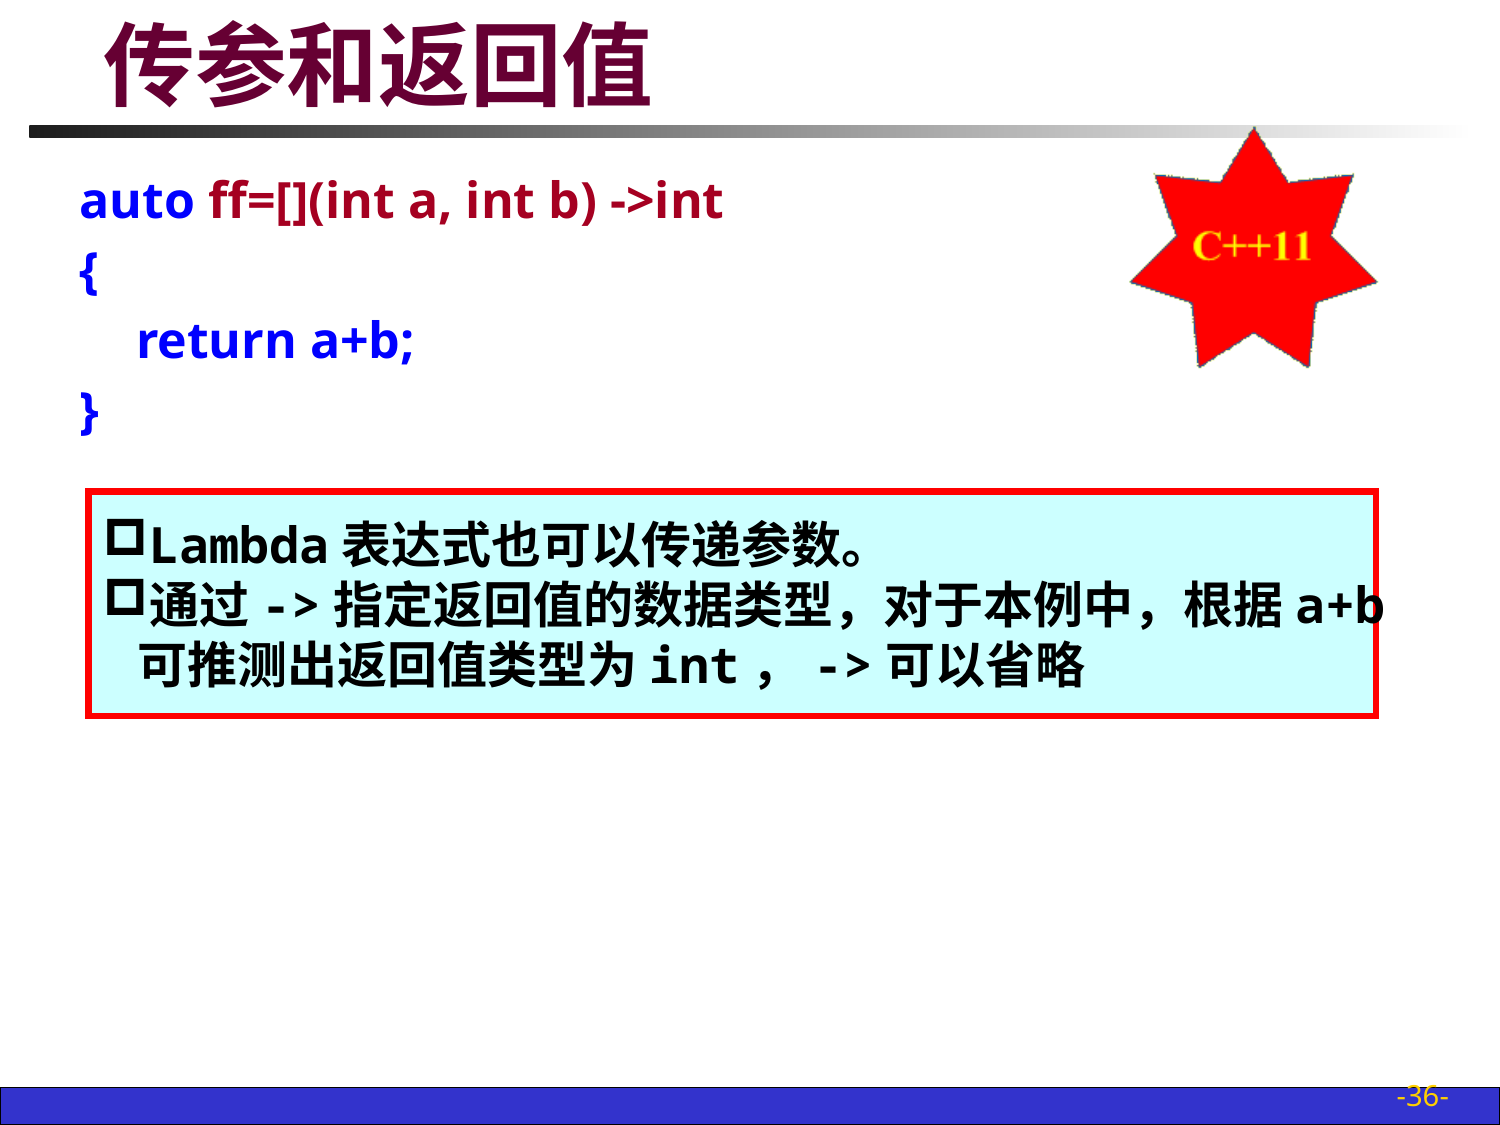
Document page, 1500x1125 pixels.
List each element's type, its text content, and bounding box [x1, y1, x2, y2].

slide_number -36- [1151, 1074, 1465, 1125]
list auto ff=[](int a, int b) ->int { return a+b; } [64, 160, 1436, 1012]
title 传参和返回值 [88, 18, 1398, 126]
picture [1127, 125, 1380, 370]
text_box Lambda表达式也可以传递参数。 通过->指定返回值的数据类型，对于本例中，根据a+b 可推测出返回值类型为int，->可以省略 [88, 491, 1376, 716]
